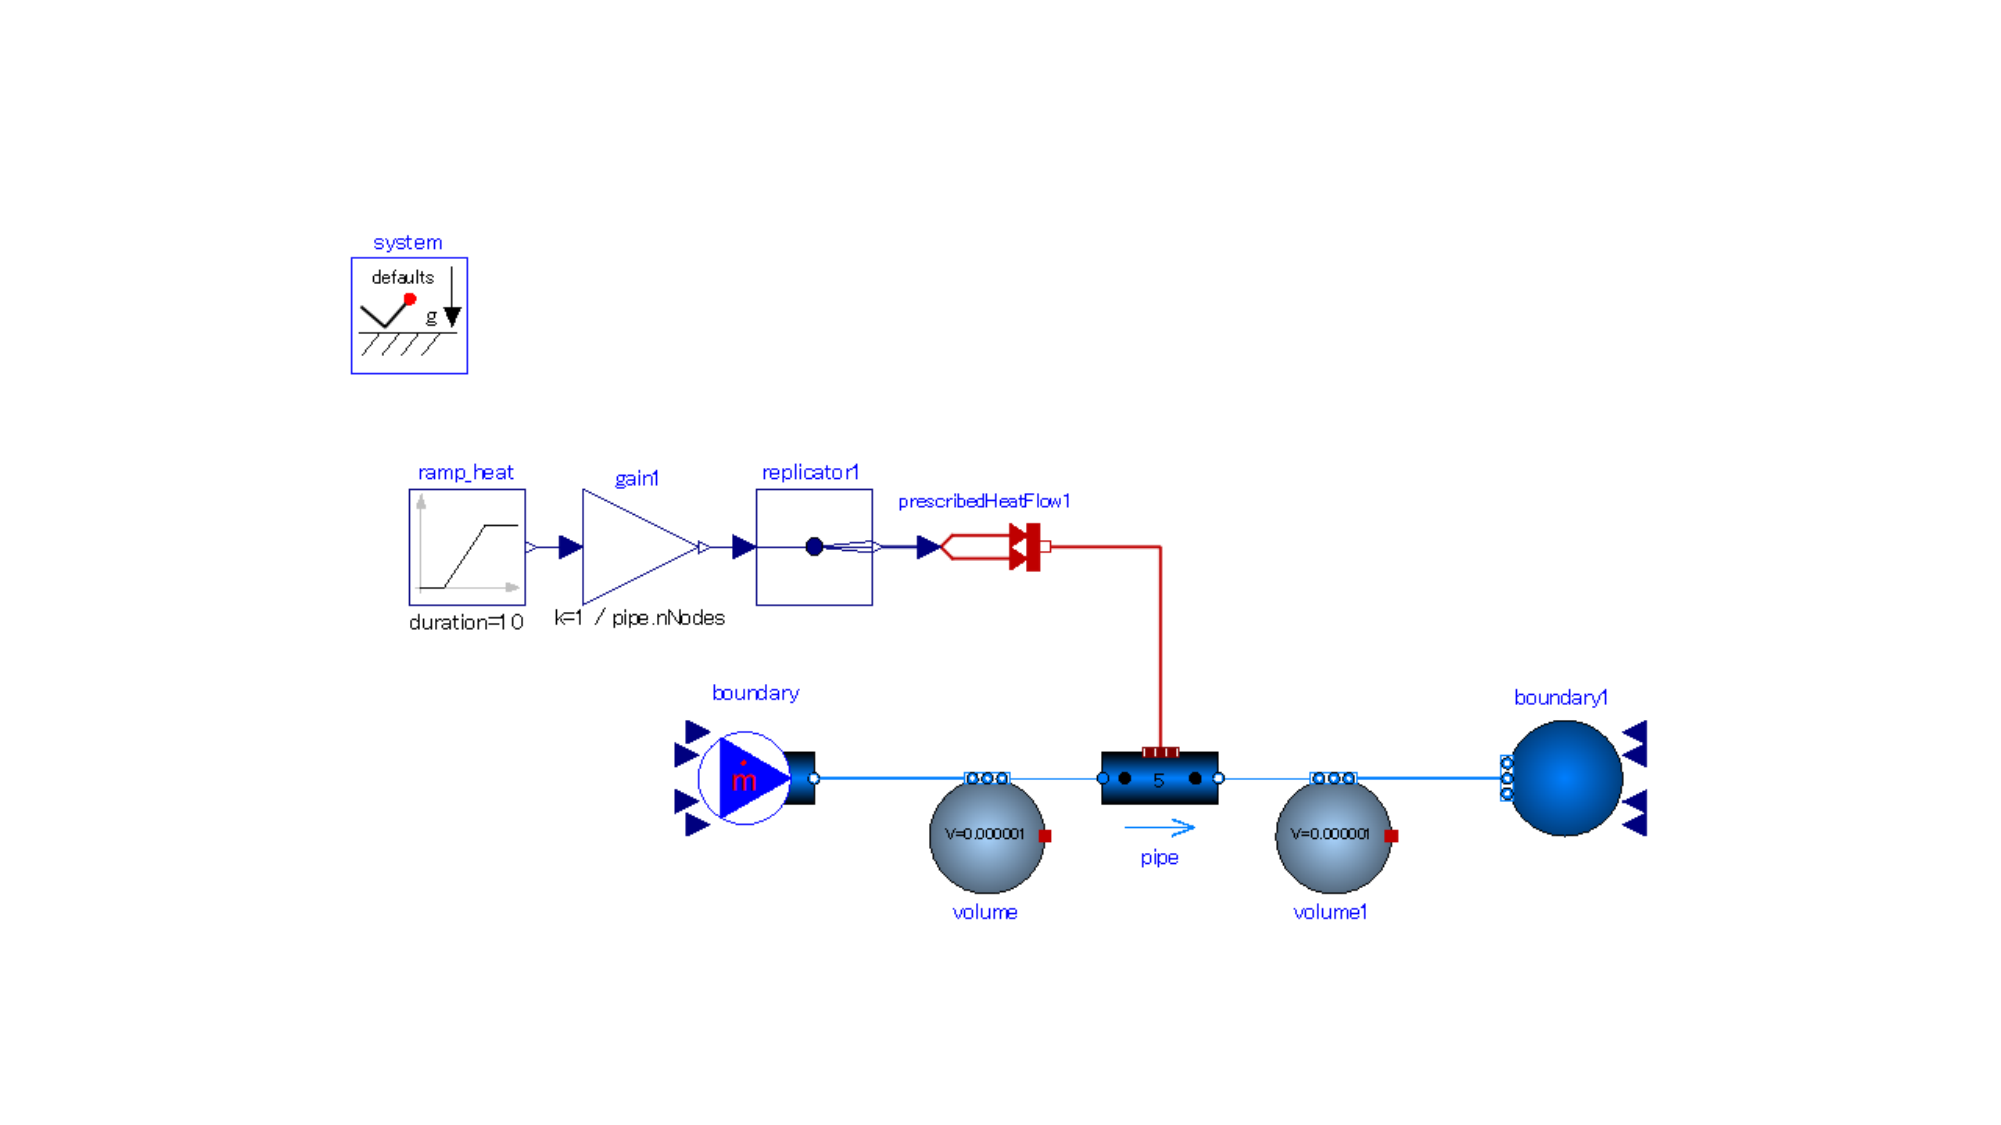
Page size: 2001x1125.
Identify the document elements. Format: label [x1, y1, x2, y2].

picture [323, 201, 1677, 924]
